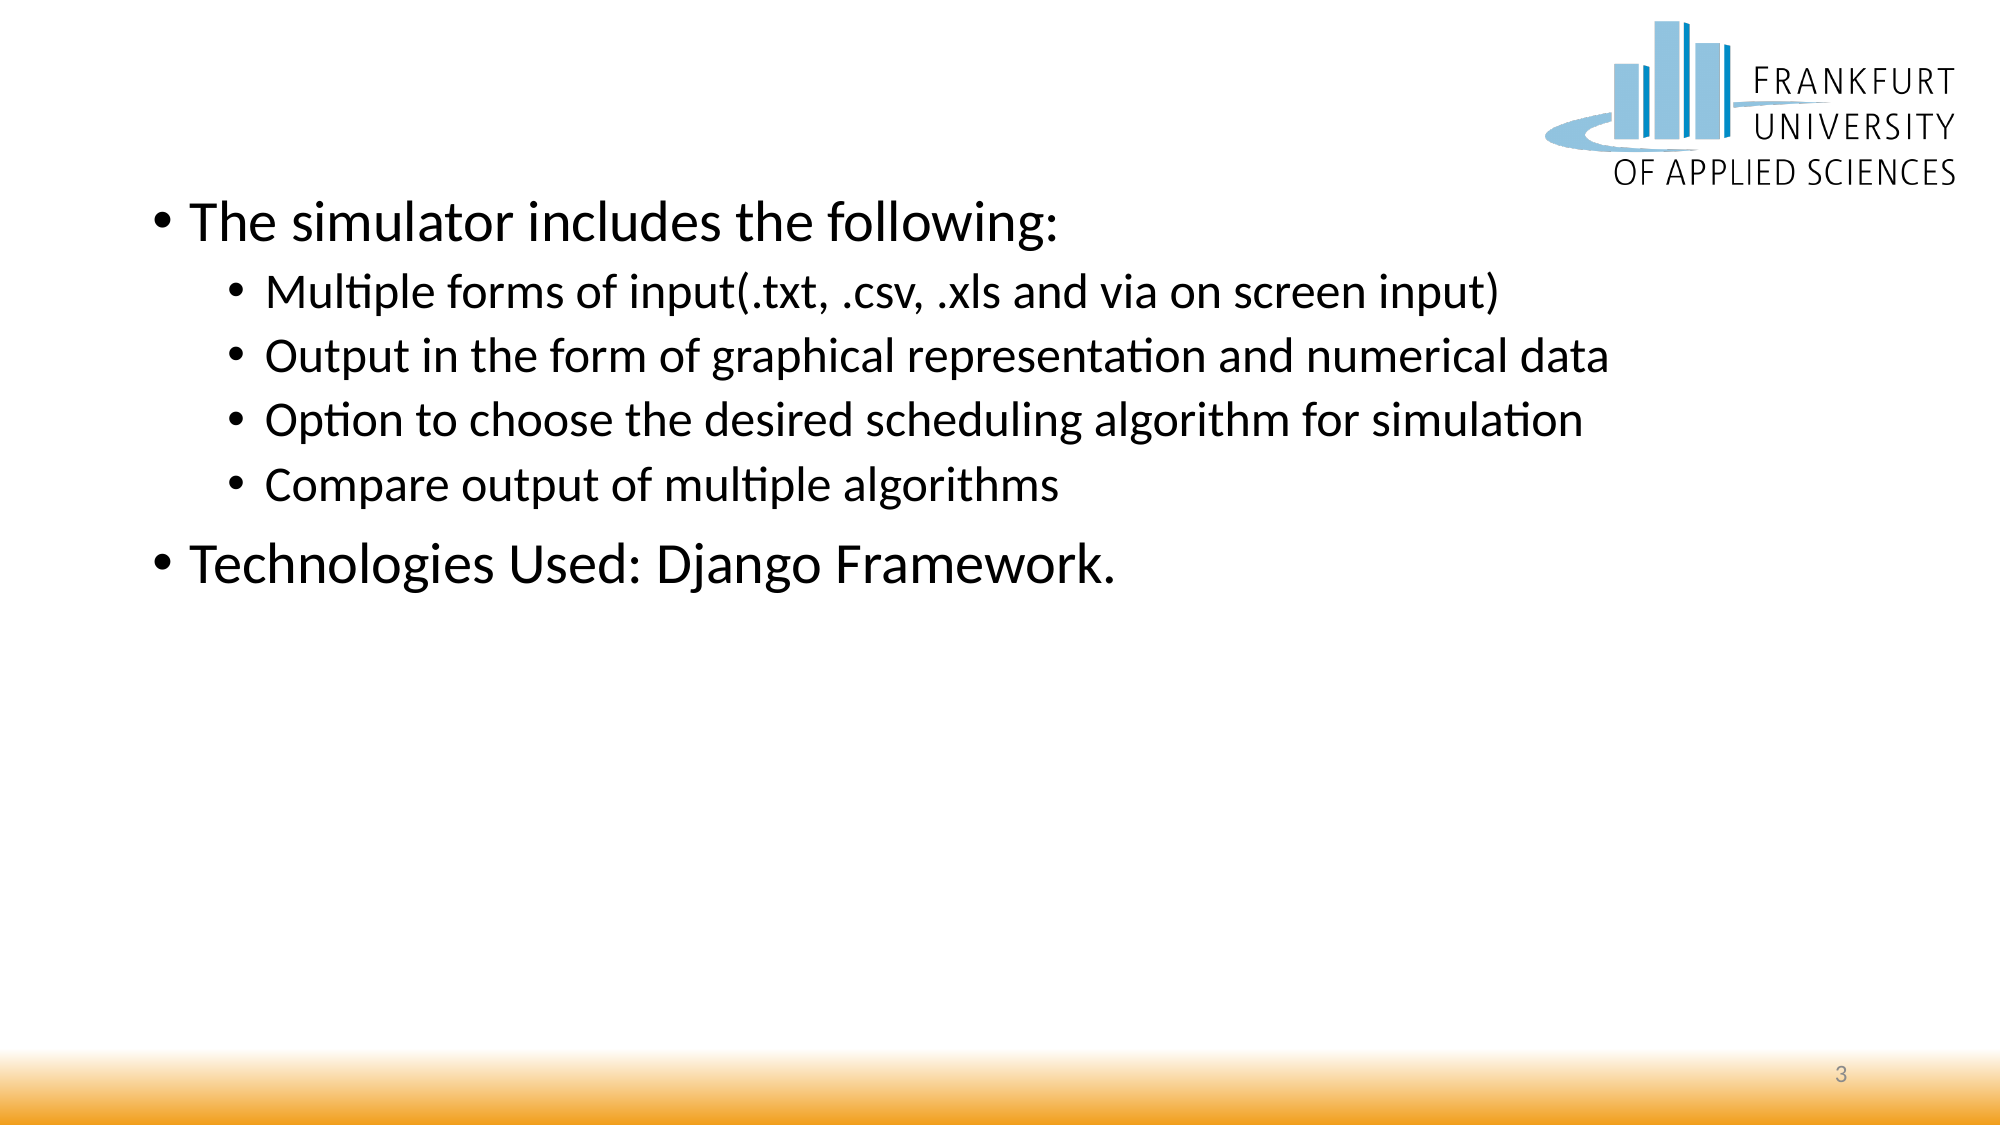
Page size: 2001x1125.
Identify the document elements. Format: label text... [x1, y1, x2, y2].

list The simulator includes the following: Multiple forms of input(.txt, .csv, .xls and via on screen input) Output in the form of graphical representation and numerical data Option to choose the desired scheduling algorithm for simulation Compare output of multiple algorithms Technologies Used: Django Framework. [137, 184, 1863, 1014]
picture [1545, 21, 1955, 185]
slide_number 3 [1412, 1042, 1863, 1103]
